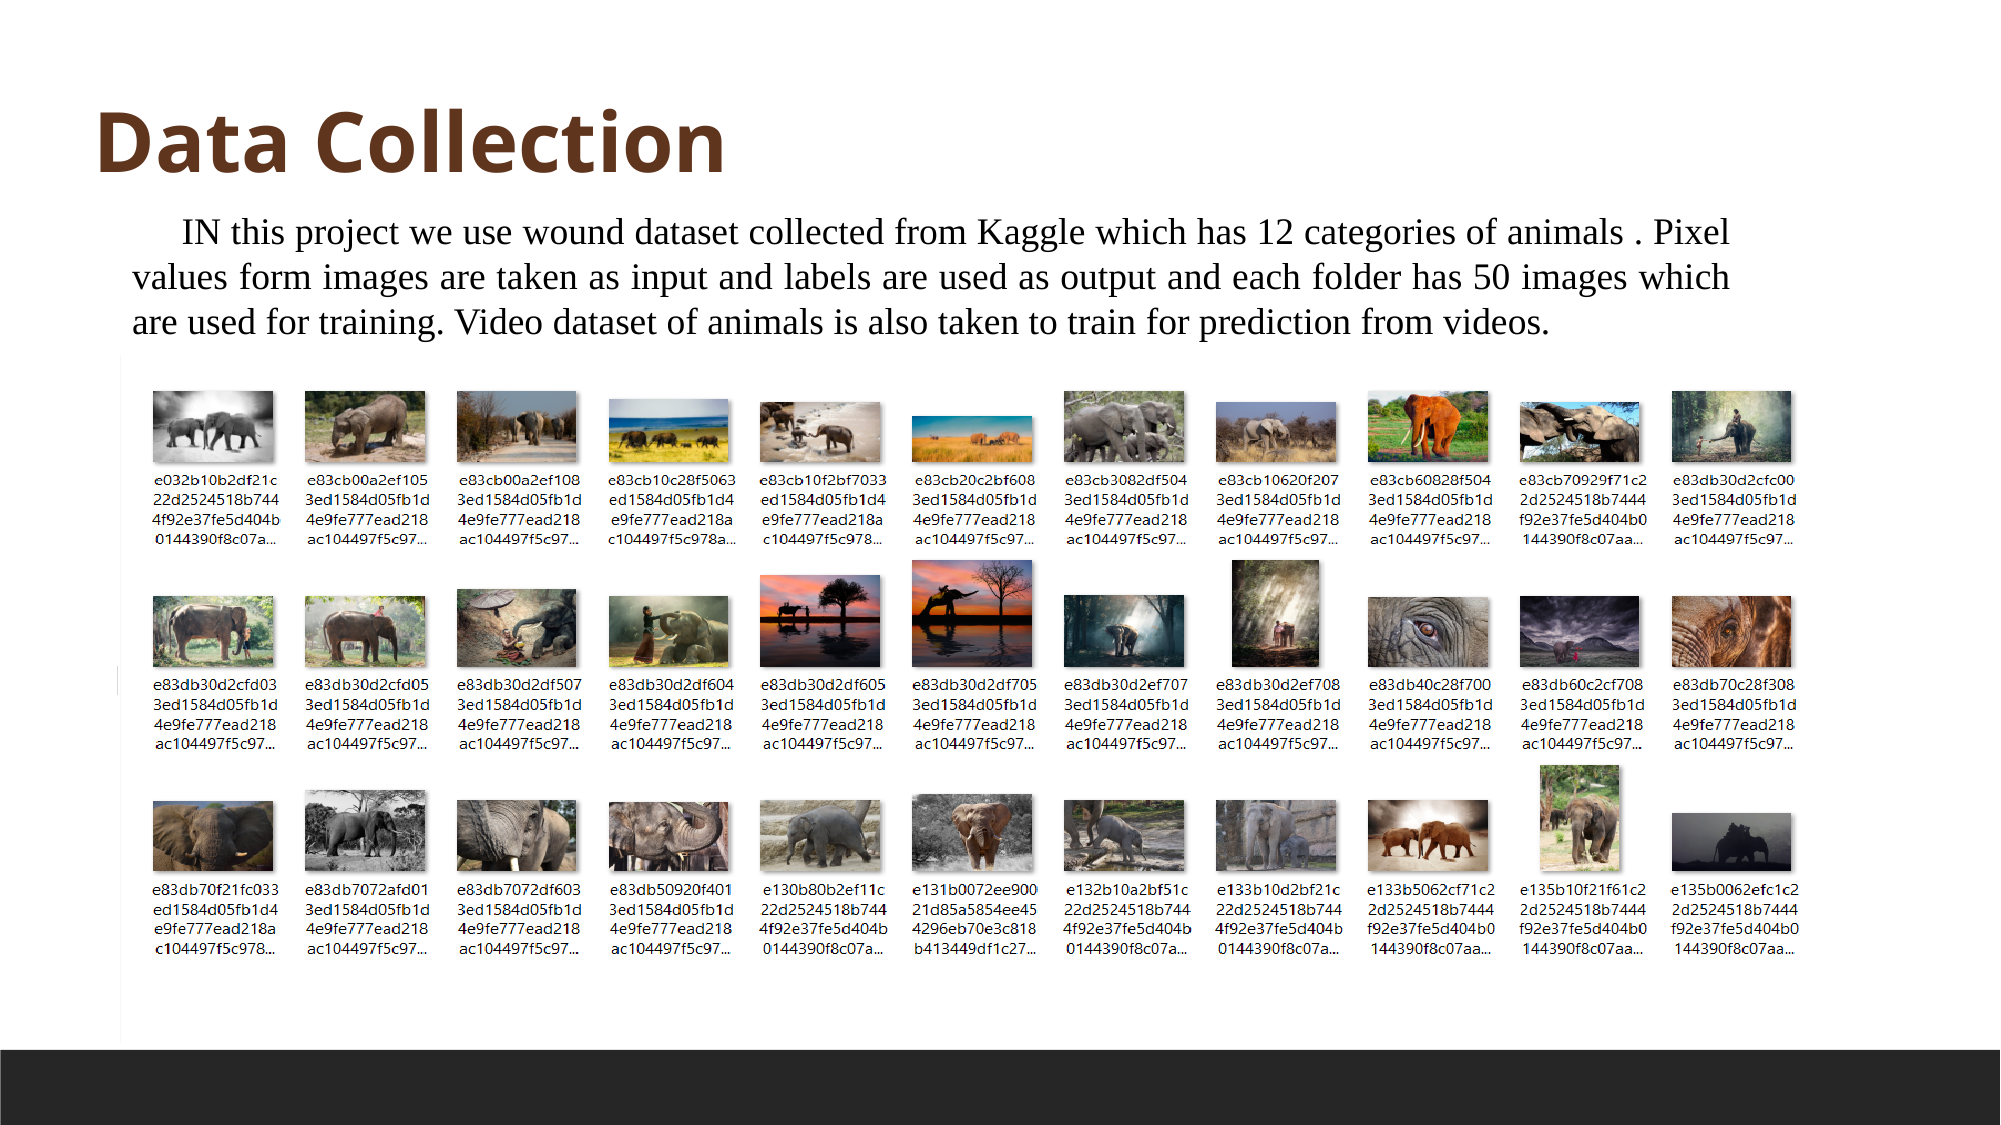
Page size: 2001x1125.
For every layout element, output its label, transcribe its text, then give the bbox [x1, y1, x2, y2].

text_box Data Collection [79, 81, 745, 197]
text_box IN this project we use wound dataset collected from Kaggle which has 12 categories of animals . Pixel values form images are taken as input and labels are used as output and each folder has 50 images which are used for training. Video dataset of animals is also taken to train for prediction from videos. [117, 199, 1748, 355]
picture [116, 355, 1825, 1044]
